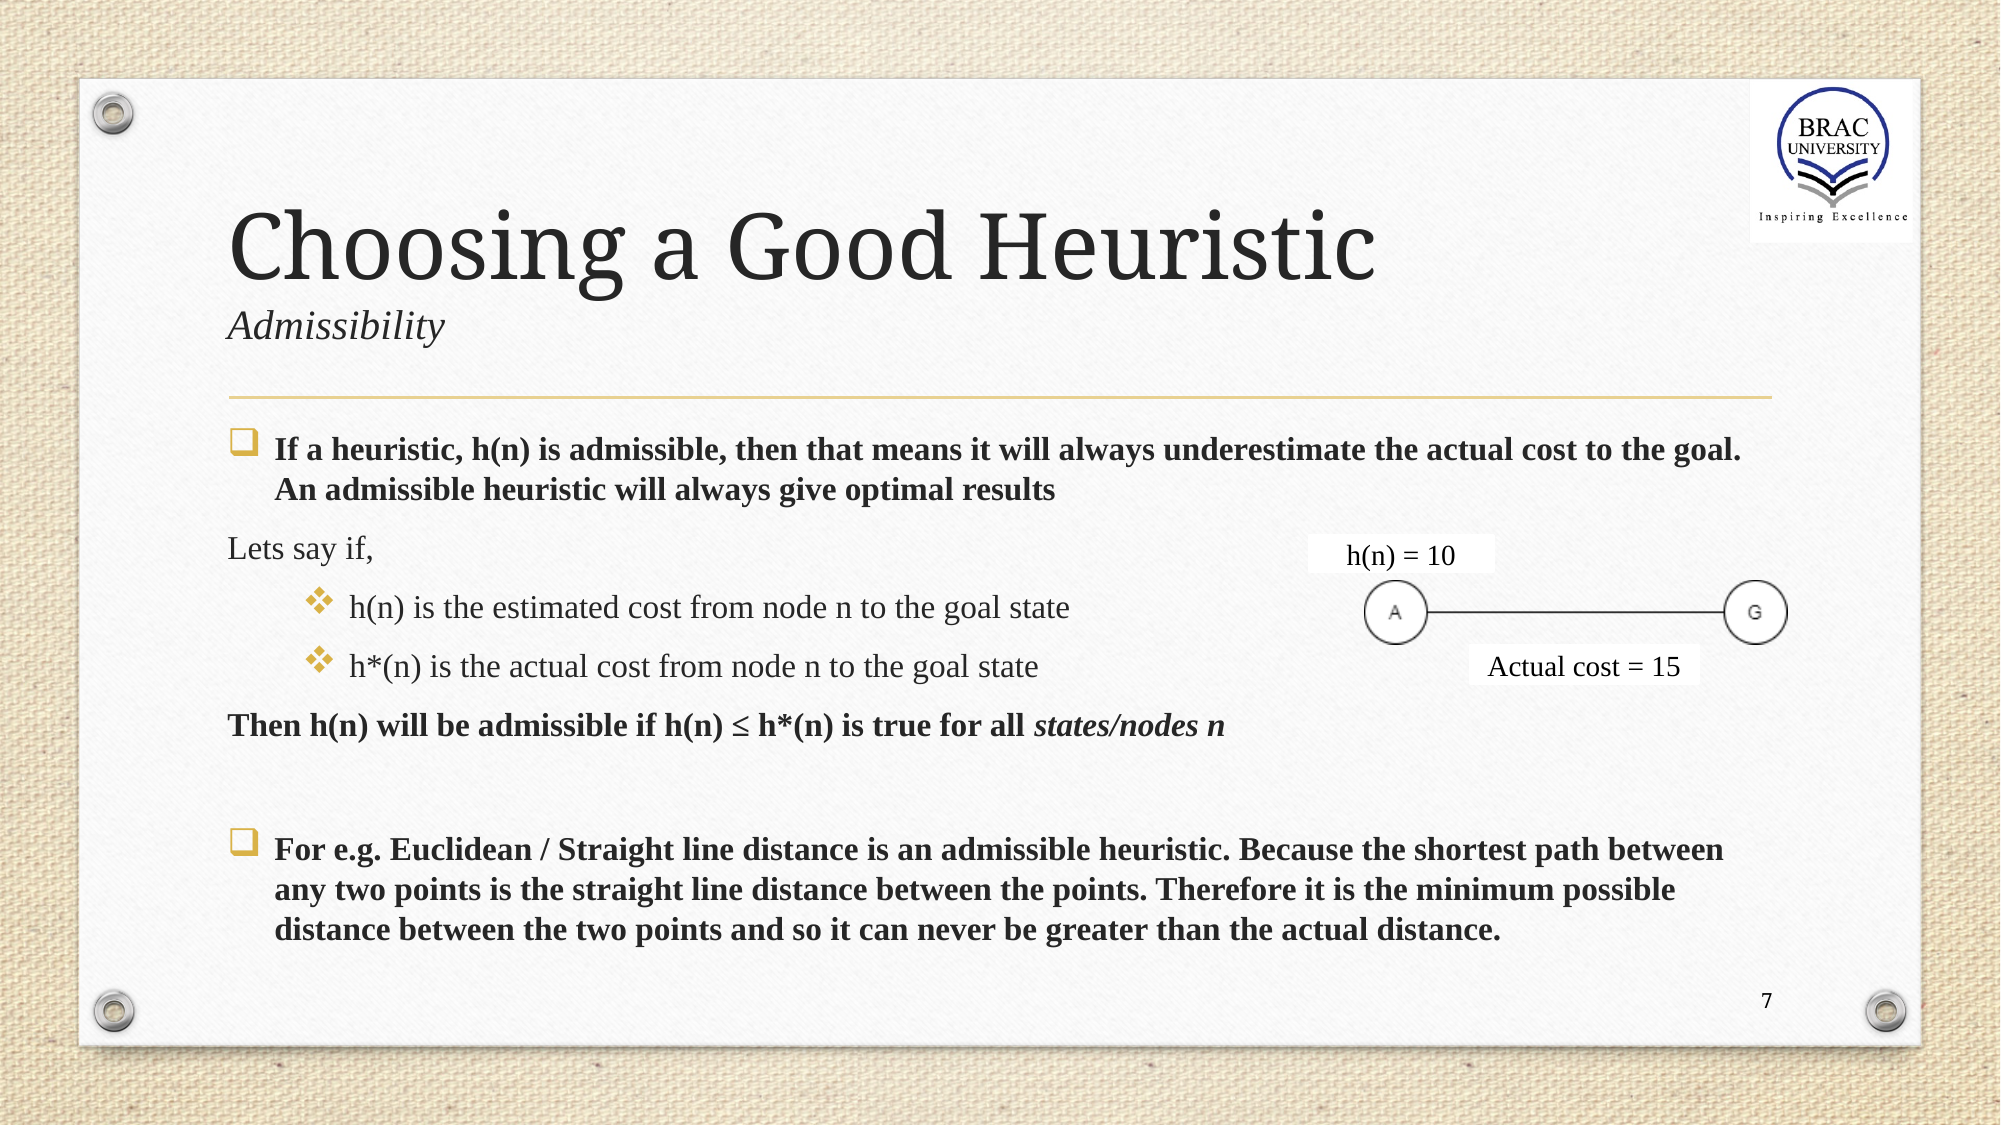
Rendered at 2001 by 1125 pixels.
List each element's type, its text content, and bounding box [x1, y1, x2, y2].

slide_number 7 [1698, 979, 1788, 1025]
text_box h(n) = 10 [1308, 534, 1495, 573]
text_box Actual cost = 15 [1469, 646, 1700, 685]
list If a heuristic, h(n) is admissible, then that means it will always underestimate the actual cost to the goal. An admissible heuristic will always give optimal results Lets say if, h(n) is the estimated cost from node n to the goal state h*(n) is the actual cost from node n to the goal state Then h(n) will be admissible if h(n) ≤ h*(n) is true for all states/nodes n For e.g. Euclidean / Straight line distance is an admissible heuristic. Because the shortest path between any two points is the straight line distance between the points. Therefore it is the minimum possible distance between the two points and so it can never be greater than the actual distance. [212, 419, 1788, 980]
title Choosing a Good Heuristic Admissibility [212, 161, 1788, 375]
picture [0, 0, 2001, 1125]
